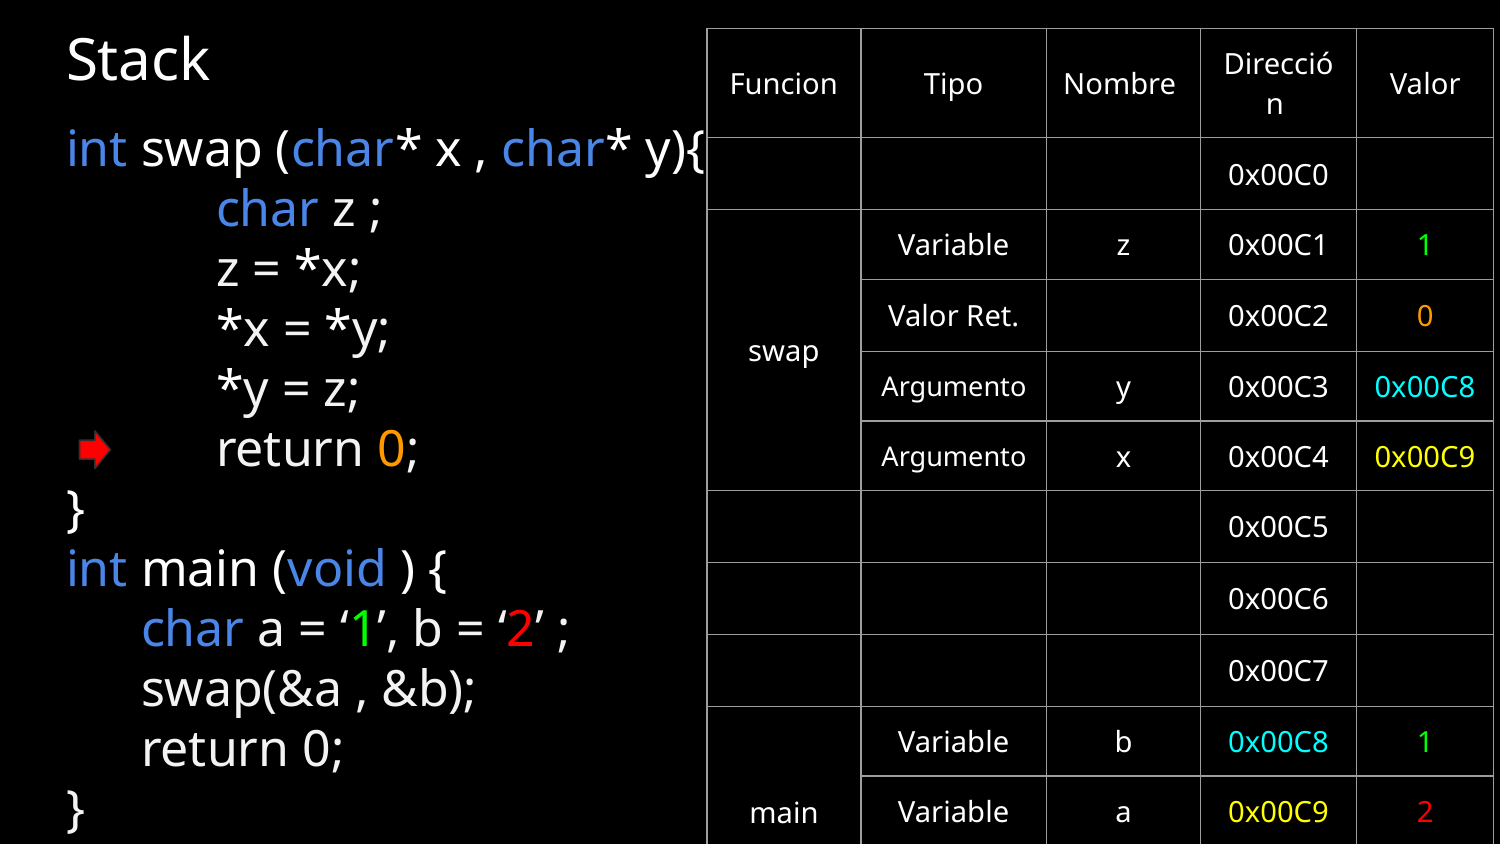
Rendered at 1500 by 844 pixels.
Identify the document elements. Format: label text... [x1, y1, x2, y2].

table_cell 0 [1357, 280, 1493, 351]
table_cell 1 [1357, 707, 1493, 775]
table_cell Valor Ret. [862, 280, 1046, 351]
table_cell 0x00C3 [1201, 352, 1356, 420]
table_cell Variable [862, 707, 1046, 775]
table_cell 0x00C1 [1201, 210, 1356, 279]
table_header Dirección [1201, 29, 1356, 137]
table_cell [757, 138, 860, 209]
table_cell [757, 491, 860, 562]
table_cell main [708, 707, 860, 844]
text_box int swap (char* x , char* y){ char z ; z = *x; *x = *y; *y = z; return 0; } int main (void ) { char a = ‘1’, b = ‘2’ ; swap(&a , &b); return 0; } [51, 100, 757, 637]
table_header Valor [1357, 29, 1493, 137]
table_cell [1047, 280, 1200, 351]
table_cell y [1047, 352, 1200, 420]
table_cell 0x00C7 [1201, 635, 1356, 706]
table_cell [1357, 563, 1493, 634]
table_cell [1047, 635, 1200, 706]
table_cell [1357, 491, 1493, 562]
table_cell [1047, 491, 1200, 562]
table_cell [862, 491, 1046, 562]
table_cell [1357, 138, 1493, 209]
table_cell [1047, 563, 1200, 634]
table_cell 0x00C9 [1357, 422, 1493, 490]
table_cell x [1047, 422, 1200, 490]
table_cell a [1047, 777, 1200, 844]
table_cell 0x00C5 [1201, 491, 1356, 562]
table_cell 0x00C2 [1201, 280, 1356, 351]
table_cell [708, 635, 860, 706]
table_cell 0x00C8 [1357, 352, 1493, 420]
table_cell swap [757, 210, 860, 490]
table_cell [862, 563, 1046, 634]
table_cell 0x00C4 [1201, 422, 1356, 490]
table_cell Argumento [862, 422, 1046, 490]
title Stack [51, 6, 1449, 100]
table_cell [862, 138, 1046, 209]
table_cell Variable [862, 210, 1046, 279]
table_cell 0x00C8 [1201, 707, 1356, 775]
table_header Tipo [862, 29, 1046, 137]
table_cell z [1047, 210, 1200, 279]
table_cell 1 [1357, 210, 1493, 279]
table_cell 0x00C0 [1201, 138, 1356, 209]
table_cell [1047, 138, 1200, 209]
table_cell Argumento [862, 352, 1046, 420]
table_cell [1357, 635, 1493, 706]
table_cell [862, 635, 1046, 706]
table_cell 0x00C9 [1201, 777, 1356, 844]
text_box [79, 430, 111, 469]
table_header Nombre [1047, 29, 1200, 137]
table_header Funcion [708, 29, 860, 137]
table_cell b [1047, 707, 1200, 775]
table_cell Variable [862, 777, 1046, 844]
table_cell 2 [1357, 777, 1493, 844]
table_cell 0x00C6 [1201, 563, 1356, 634]
table_cell [757, 563, 860, 634]
